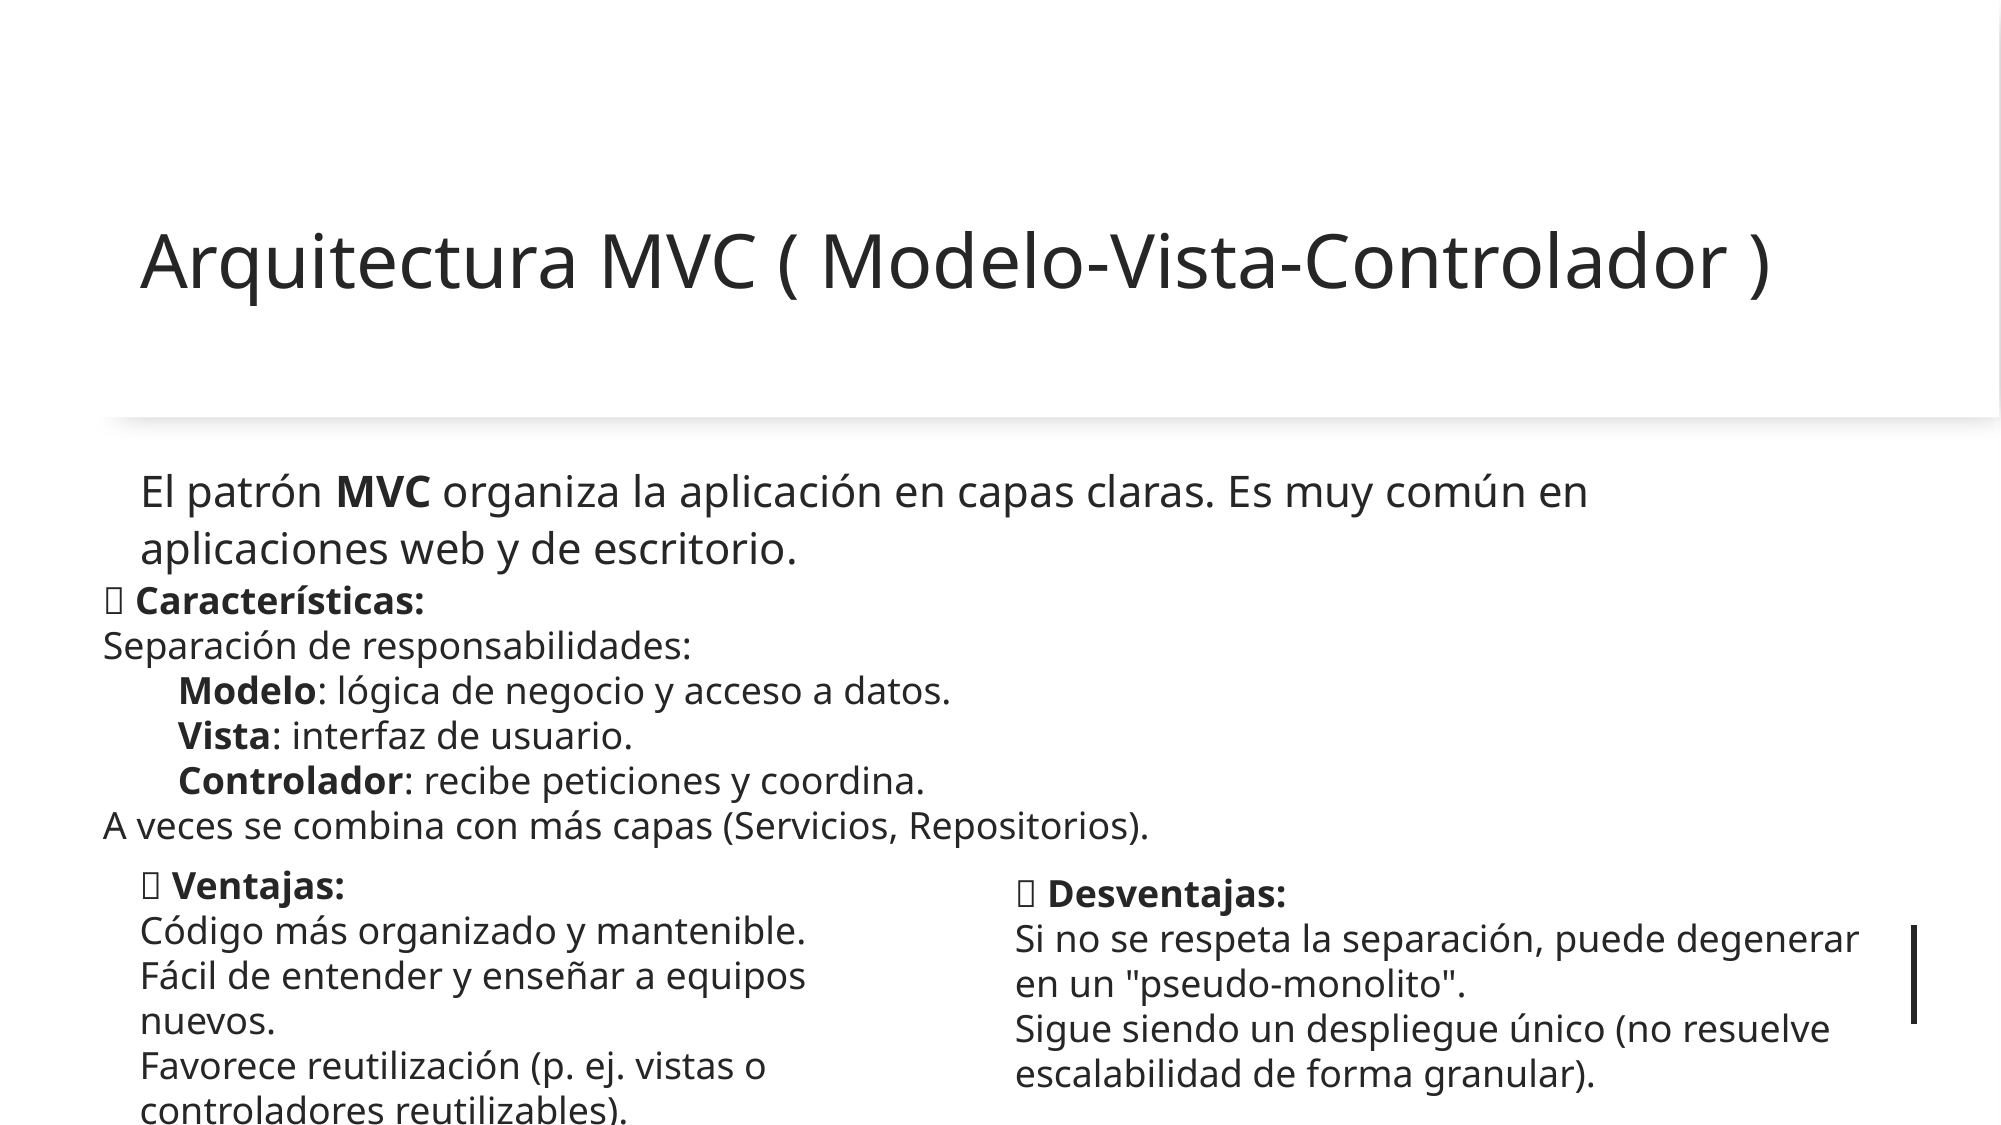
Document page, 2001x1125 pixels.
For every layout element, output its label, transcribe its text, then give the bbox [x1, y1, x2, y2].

list El patrón MVC organiza la aplicación en capas claras. Es muy común en aplicaciones web y de escritorio. [124, 451, 1828, 569]
text_box 🔹 Características: Separación de responsabilidades: Modelo: lógica de negocio y acceso a datos. Vista: interfaz de usuario. Controlador: recibe peticiones y coordina. A veces se combina con más capas (Servicios, Repositorios). [88, 569, 1861, 855]
text_box ✅ Ventajas: Código más organizado y mantenible. Fácil de entender y enseñar a equipos nuevos. Favorece reutilización (p. ej. vistas o controladores reutilizables). [124, 854, 962, 1125]
title Arquitectura MVC ( Modelo-Vista-Controlador ) [124, 140, 1828, 376]
text_box ❌ Desventajas: Si no se respeta la separación, puede degenerar en un "pseudo-monolito". Sigue siendo un despliegue único (no resuelve escalabilidad de forma granular). [999, 862, 1917, 1125]
